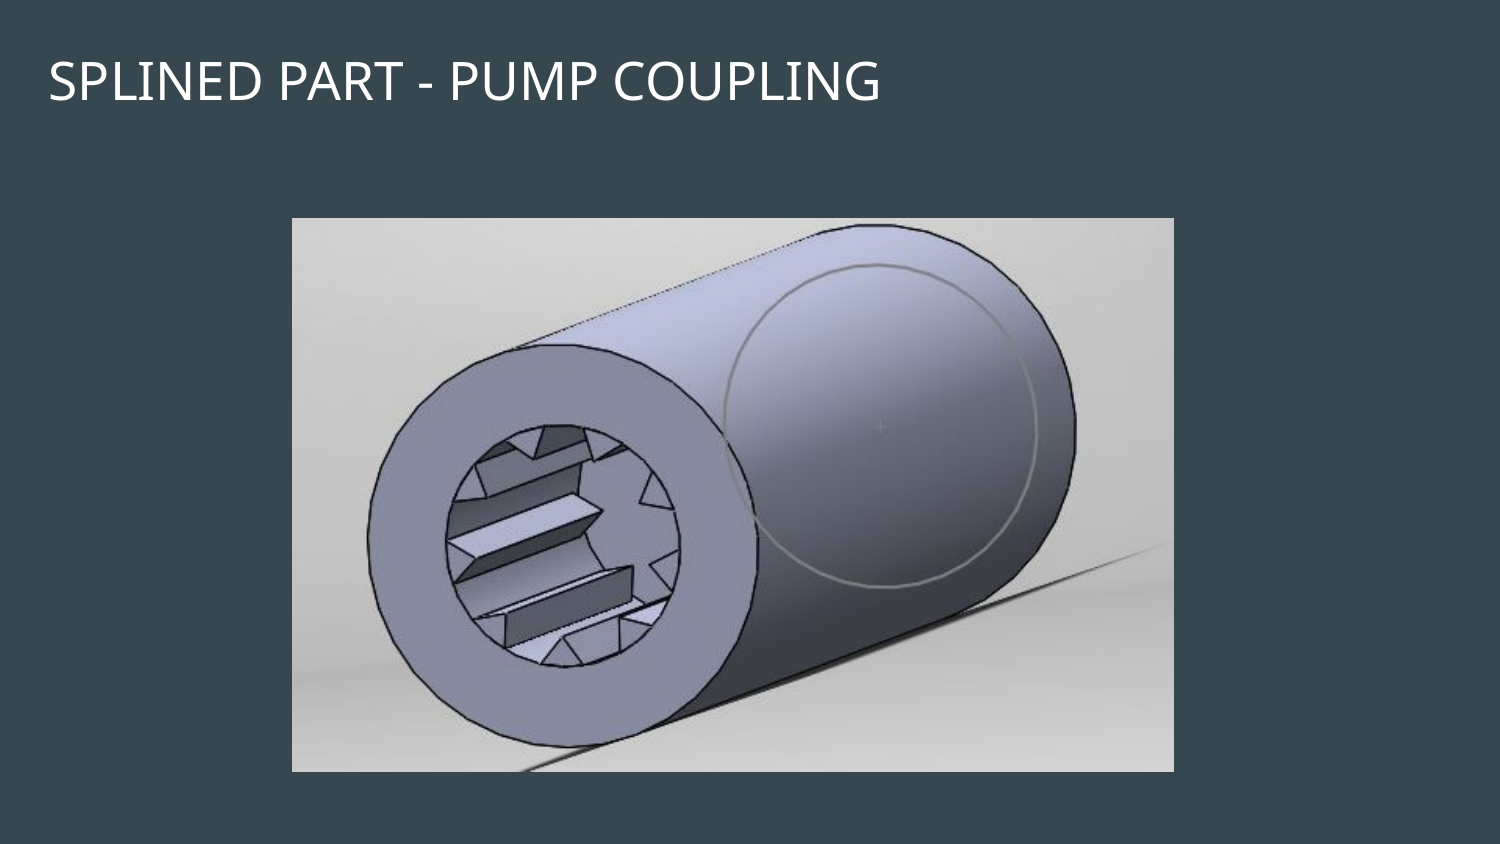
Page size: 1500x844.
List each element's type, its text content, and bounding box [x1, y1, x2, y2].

picture [291, 218, 1174, 773]
title SPLINED PART - PUMP COUPLING [33, 32, 1432, 127]
